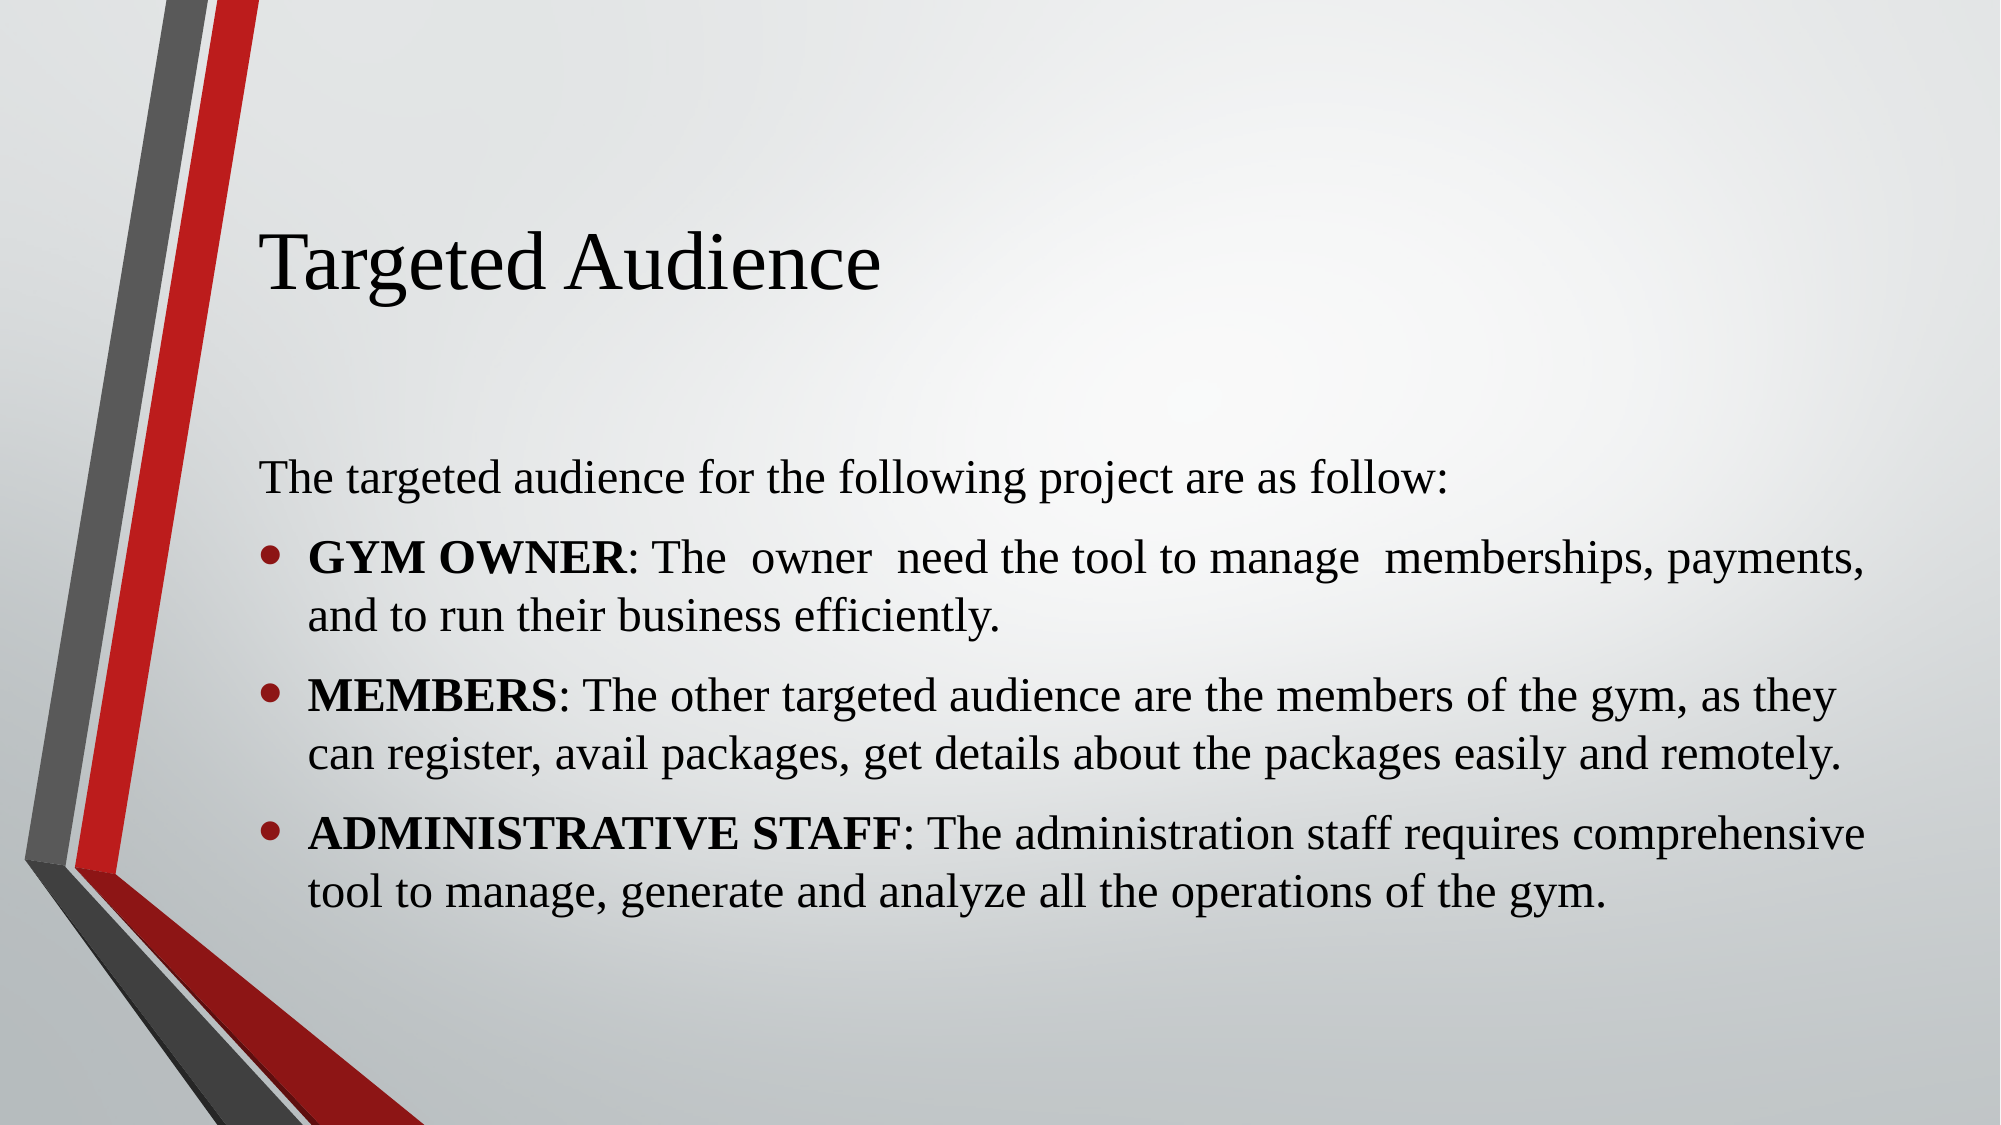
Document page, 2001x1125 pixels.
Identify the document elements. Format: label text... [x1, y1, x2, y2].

list The targeted audience for the following project are as follow: GYM OWNER: The owner need the tool to manage memberships, payments, and to run their business efficiently. MEMBERS: The other targeted audience are the members of the gym, as they can register, avail packages, get details about the packages easily and remotely. ADMINISTRATIVE STAFF: The administration staff requires comprehensive tool to manage, generate and analyze all the operations of the gym. [243, 437, 1887, 950]
title Targeted Audience [243, 112, 1887, 400]
